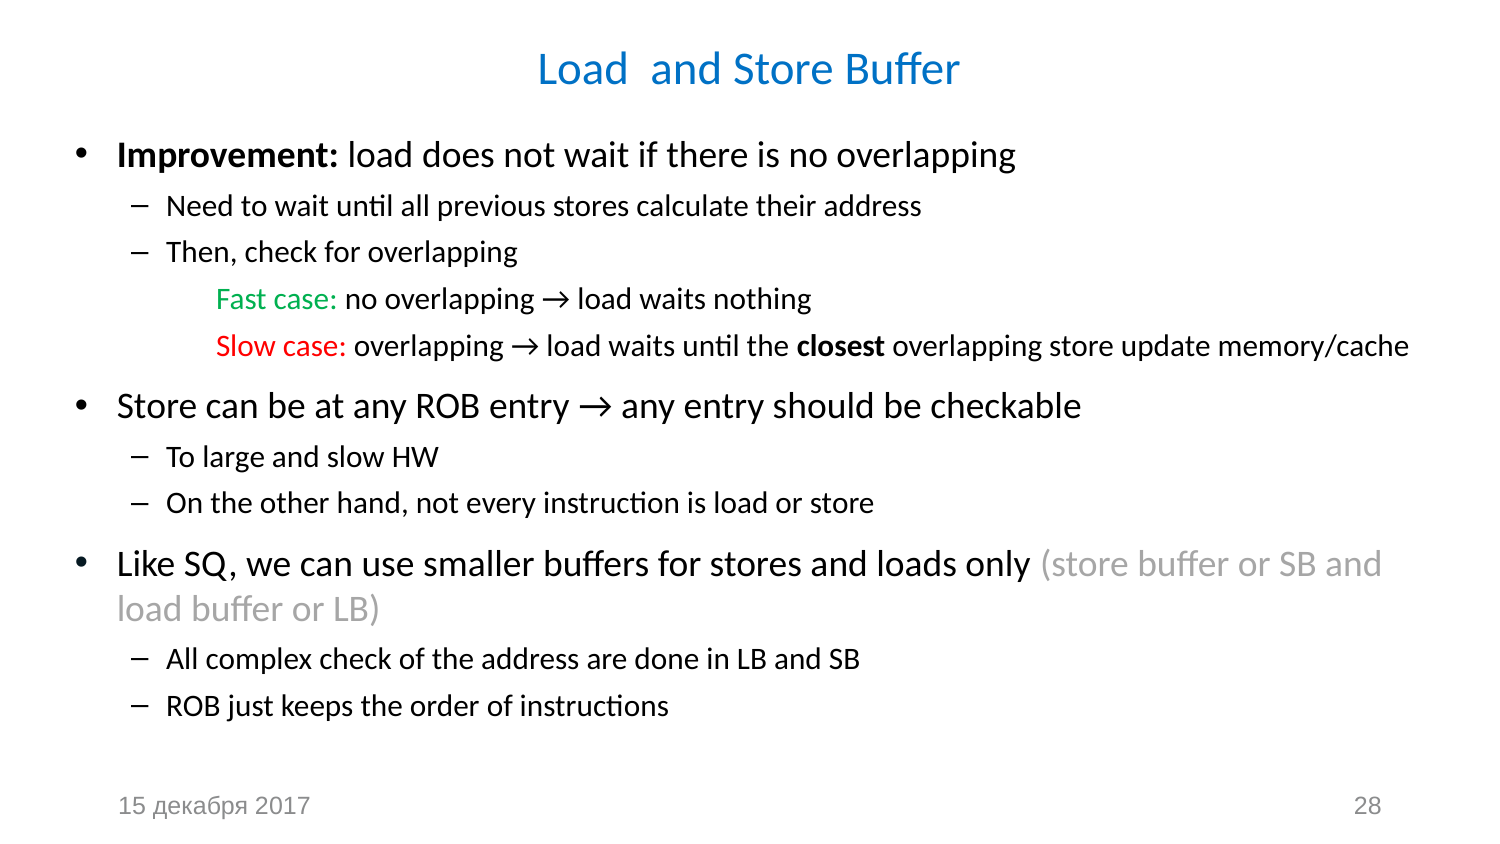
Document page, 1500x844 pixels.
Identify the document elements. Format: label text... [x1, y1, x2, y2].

slide_number 28 [1059, 782, 1397, 828]
list Improvement: load does not wait if there is no overlapping Need to wait until all previous stores calculate their address Then, check for overlapping Fast case: no overlapping → load waits nothing Slow case: overlapping → load waits until the closest overlapping store update memory/cache Store can be at any ROB entry → any entry should be checkable To large and slow HW On the other hand, not every instruction is load or store Like SQ, we can use smaller buffers for stores and loads only (store buffer or SB and load buffer or LB) All complex check of the address are done in LB and SB ROB just keeps the order of instructions [74, 130, 1425, 759]
slide_number 15 декабря 2017 [103, 782, 441, 828]
title Load and Store Buffer [74, 18, 1425, 129]
